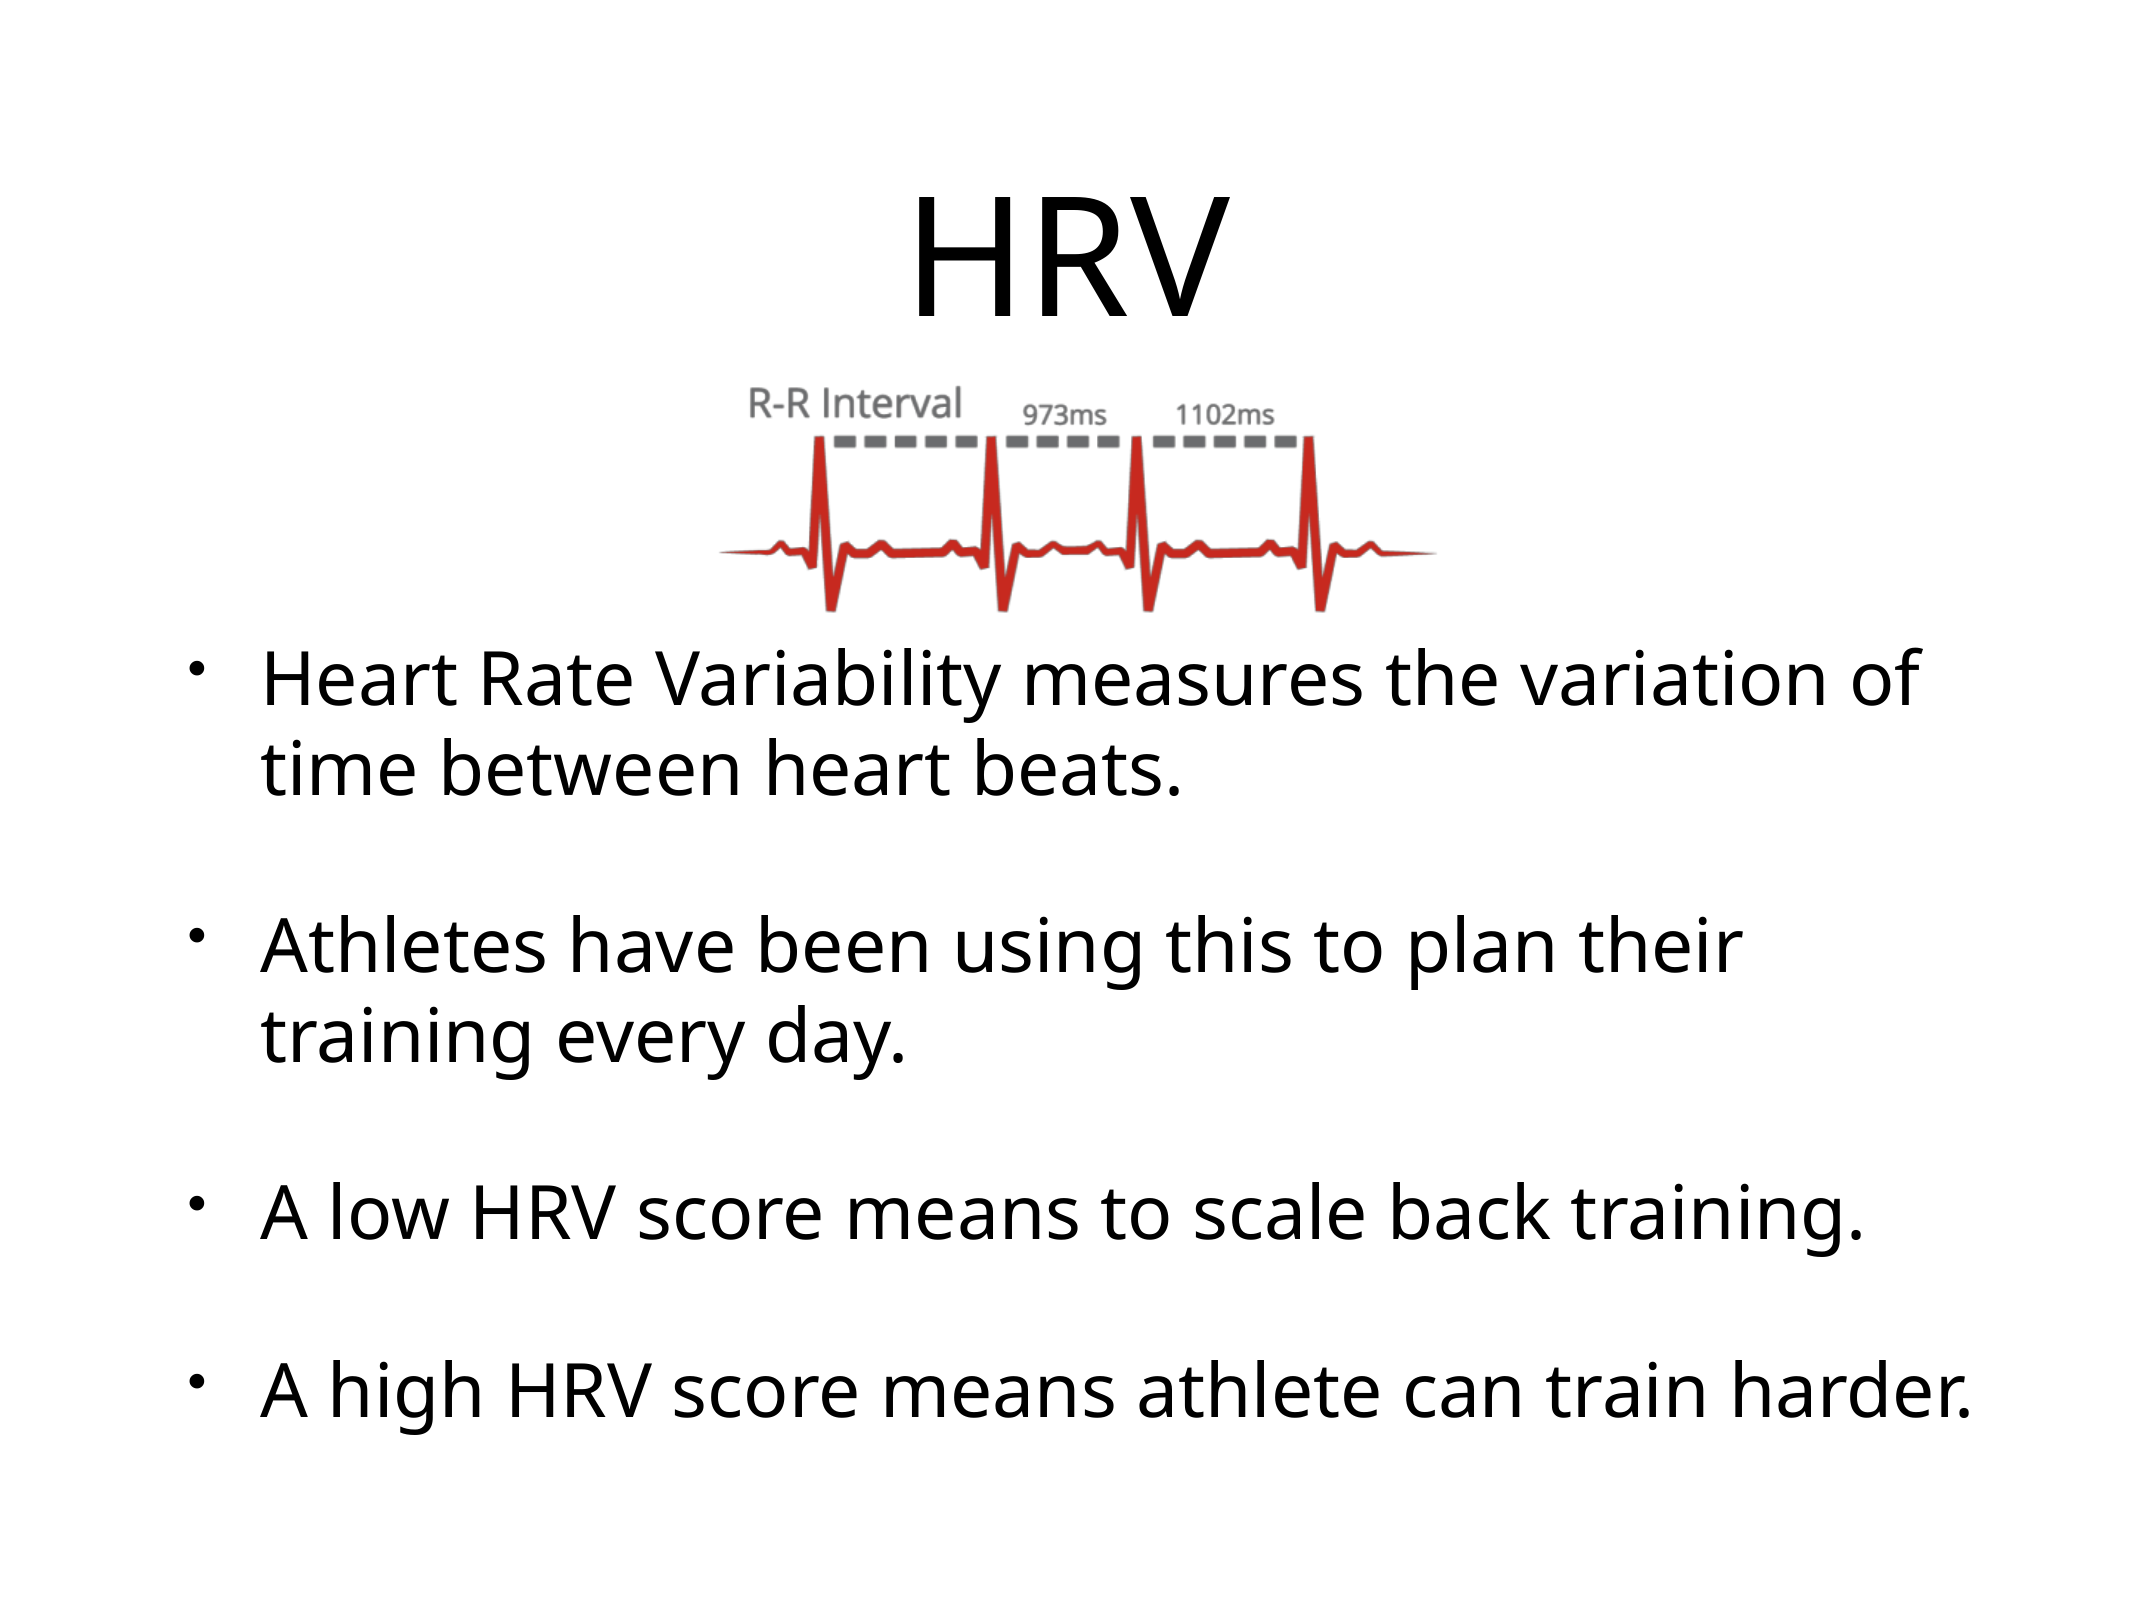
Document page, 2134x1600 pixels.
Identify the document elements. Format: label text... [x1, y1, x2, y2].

list Heart Rate Variability measures the variation of time between heart beats. Athletes have been using this to plan their training every day. A low HRV score means to scale back training. A high HRV score means athlete can train harder. [178, 515, 2001, 1548]
picture [690, 373, 1443, 624]
title HRV [155, 72, 1978, 428]
